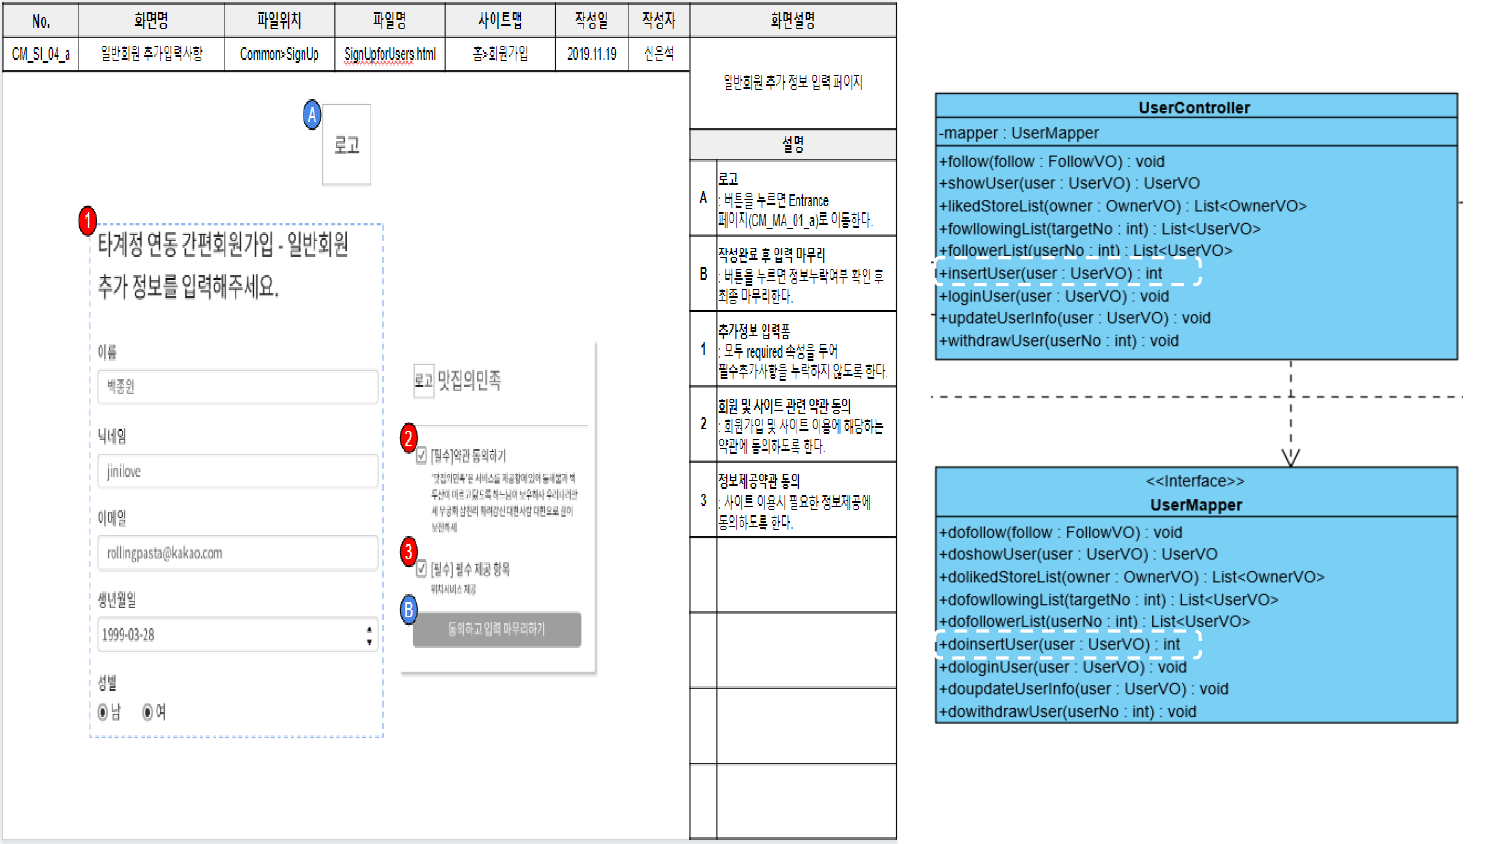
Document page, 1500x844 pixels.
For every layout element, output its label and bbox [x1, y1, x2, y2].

picture [930, 85, 1464, 733]
picture [0, 0, 898, 844]
